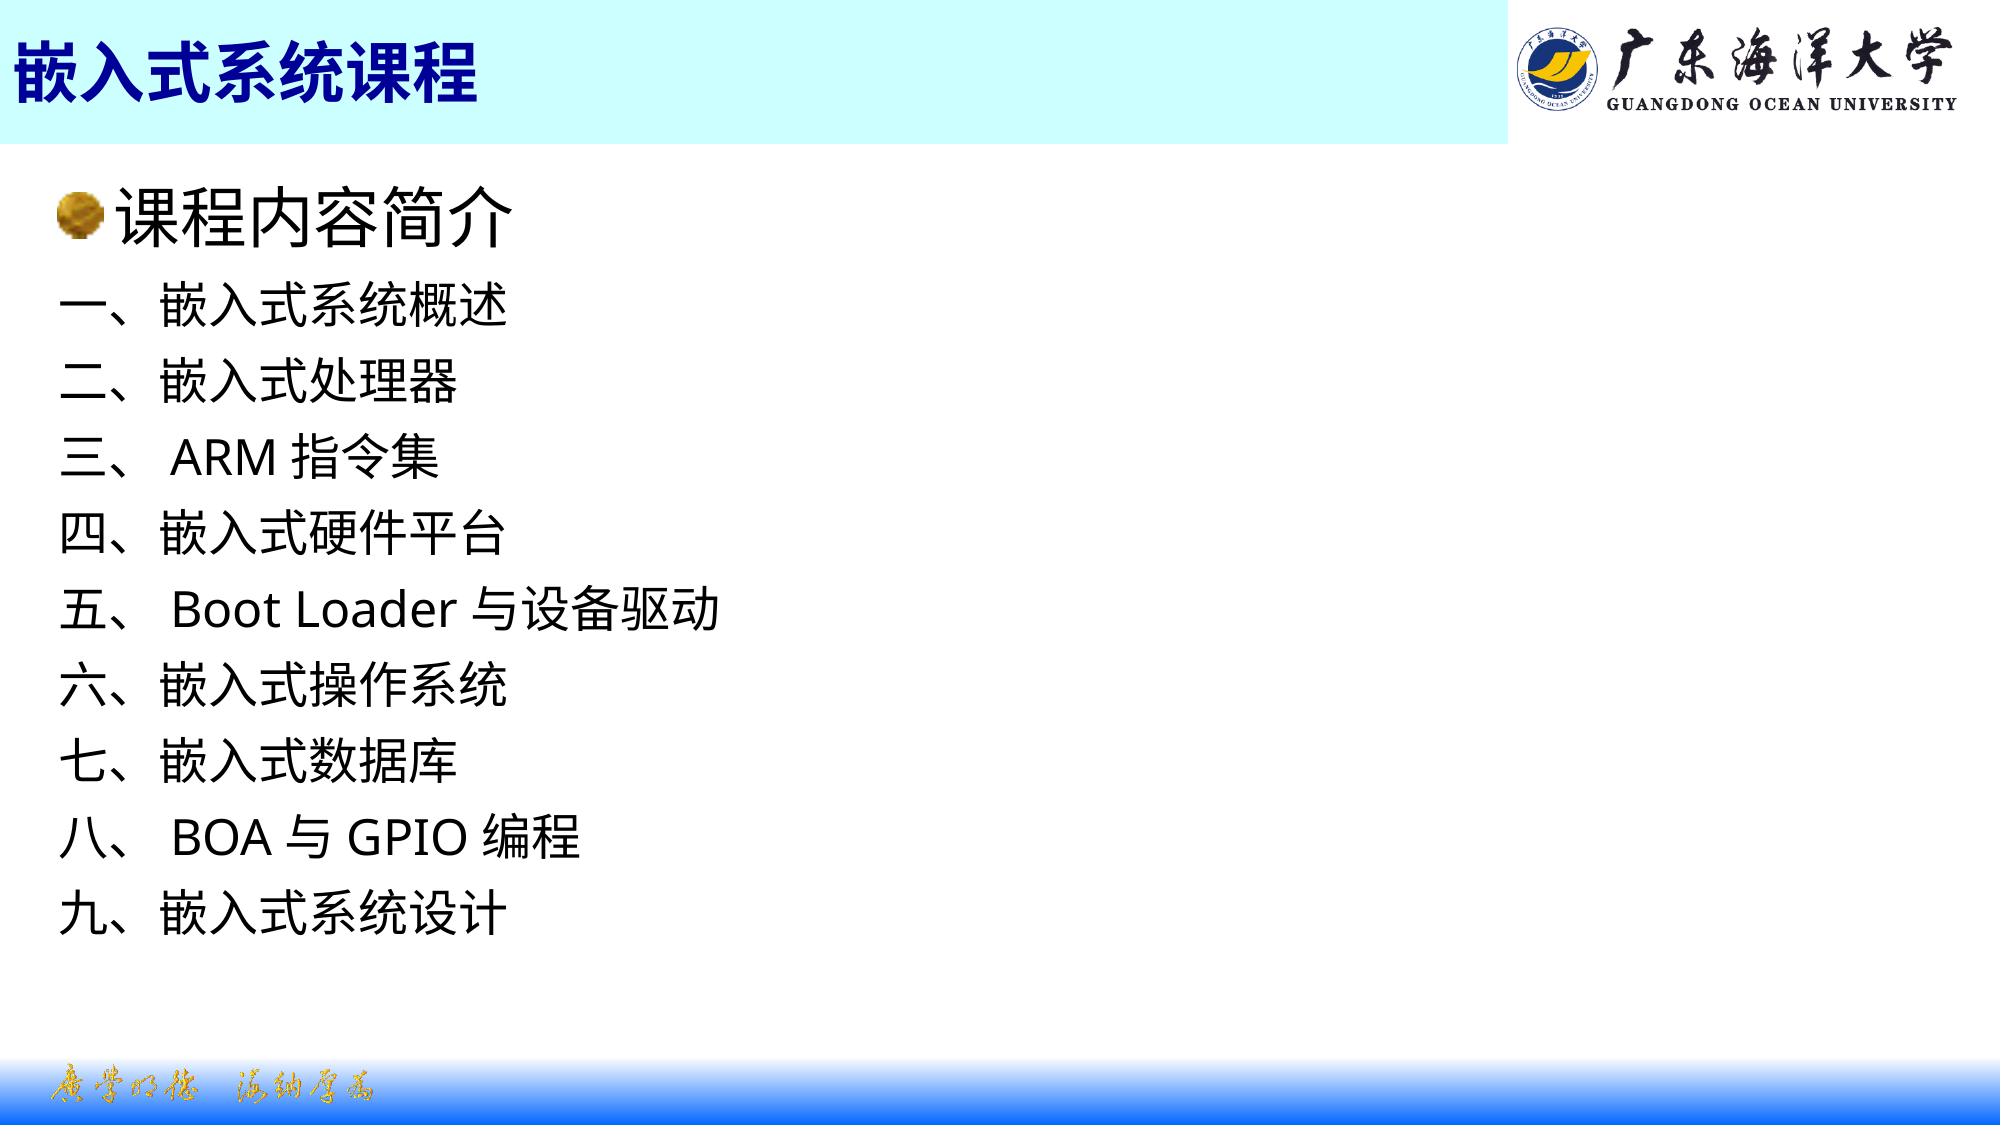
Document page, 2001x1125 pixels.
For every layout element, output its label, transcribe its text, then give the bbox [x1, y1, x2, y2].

picture [57, 192, 104, 239]
list 课程内容简介 [42, 160, 1956, 1038]
title 嵌入式系统课程 [0, 0, 1508, 145]
slide_number [1409, 1049, 2000, 1125]
picture [3, 1040, 418, 1125]
text_box 一、嵌入式系统概述 二、嵌入式处理器 三、ARM指令集 四、嵌入式硬件平台 五、Boot Loader与设备驱动 六、嵌入式操作系统 七、嵌入式数据库 八、BOA与GPIO编程 九、嵌入式系统设计 [43, 260, 1730, 1025]
picture [1508, 0, 2000, 138]
